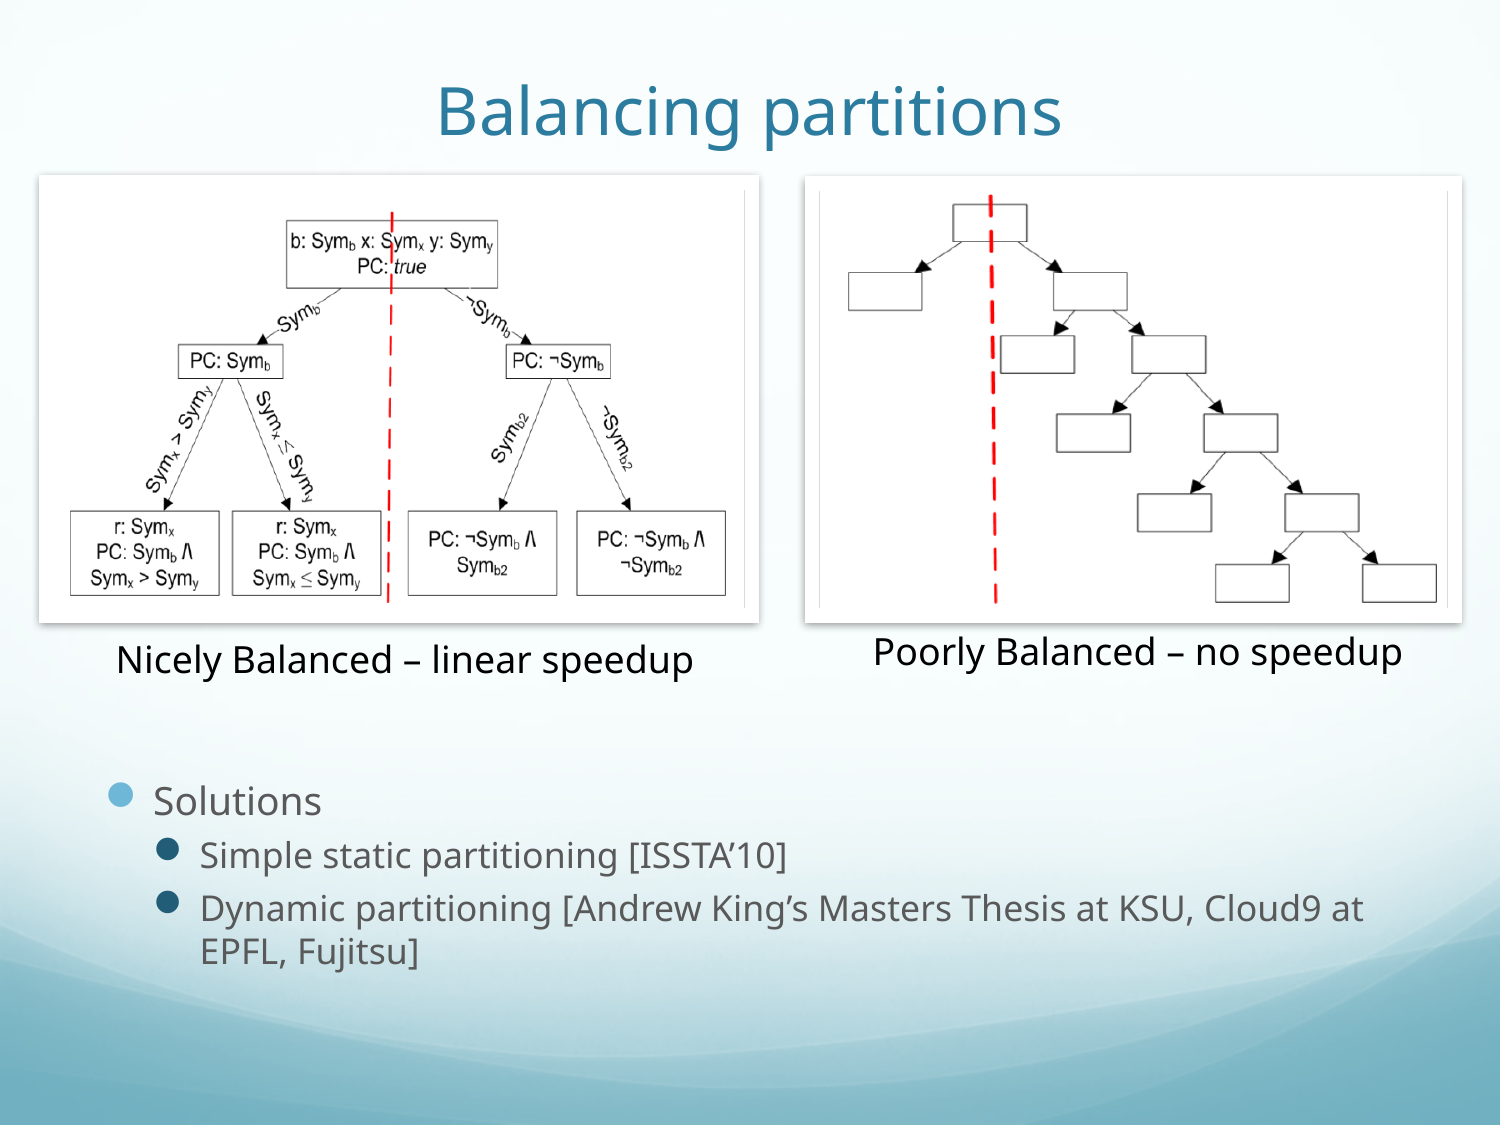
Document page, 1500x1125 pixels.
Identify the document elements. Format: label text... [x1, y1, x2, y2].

text_box Solutions Simple static partitioning [ISSTA’10] Dynamic partitioning [Andrew King’s Masters Thesis at KSU, Cloud9 at EPFL, Fujitsu] [90, 769, 1410, 980]
picture [818, 190, 1449, 609]
text_box Nicely Balanced – linear speedup [100, 628, 710, 689]
picture [53, 188, 746, 609]
title Balancing partitions [90, 0, 1410, 157]
text_box Poorly Balanced – no speedup [857, 625, 1419, 681]
